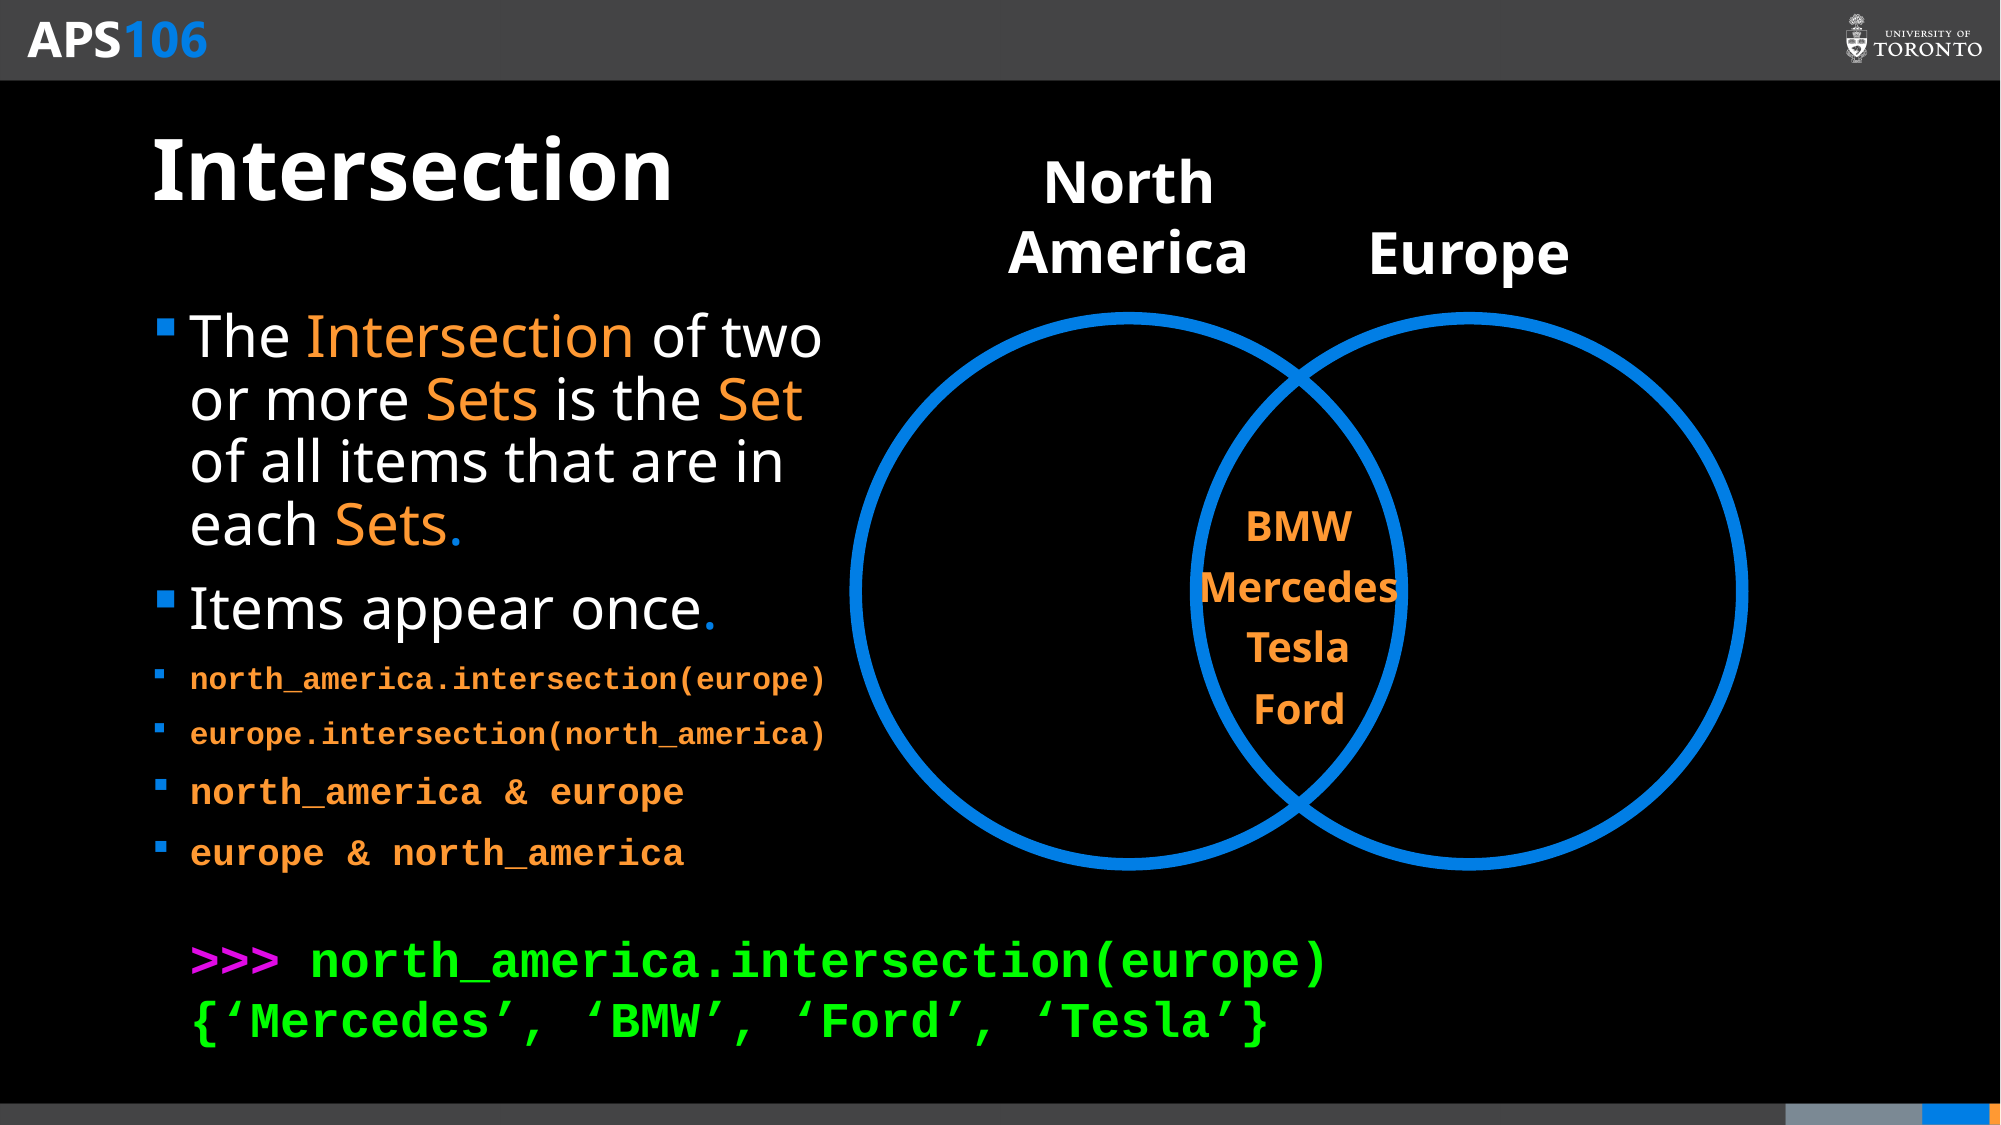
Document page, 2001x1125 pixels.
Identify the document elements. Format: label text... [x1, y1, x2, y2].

text_box Tesla [1231, 613, 1366, 678]
list The Intersection of two or more Sets is the Set of all items that are in each Sets. Items appear once. north_america.intersection(europe) europe.intersection(north_america) north_america & europe europe & north_america [137, 299, 849, 1093]
text_box >>> north_america.intersection(europe) {‘Mercedes’, ‘BMW’, ‘Ford’, ‘Tesla’} [175, 920, 2000, 1056]
title Intersection [137, 119, 1863, 227]
text_box [1197, 317, 1744, 866]
text_box [1196, 619, 1238, 739]
text_box Europe [1352, 208, 1586, 294]
text_box [854, 317, 1299, 866]
text_box Ford [1238, 678, 1361, 741]
picture [0, 0, 2001, 1125]
text_box Mercedes [1183, 553, 1414, 619]
text_box BMW [1229, 492, 1368, 558]
text_box North America [993, 138, 1265, 293]
